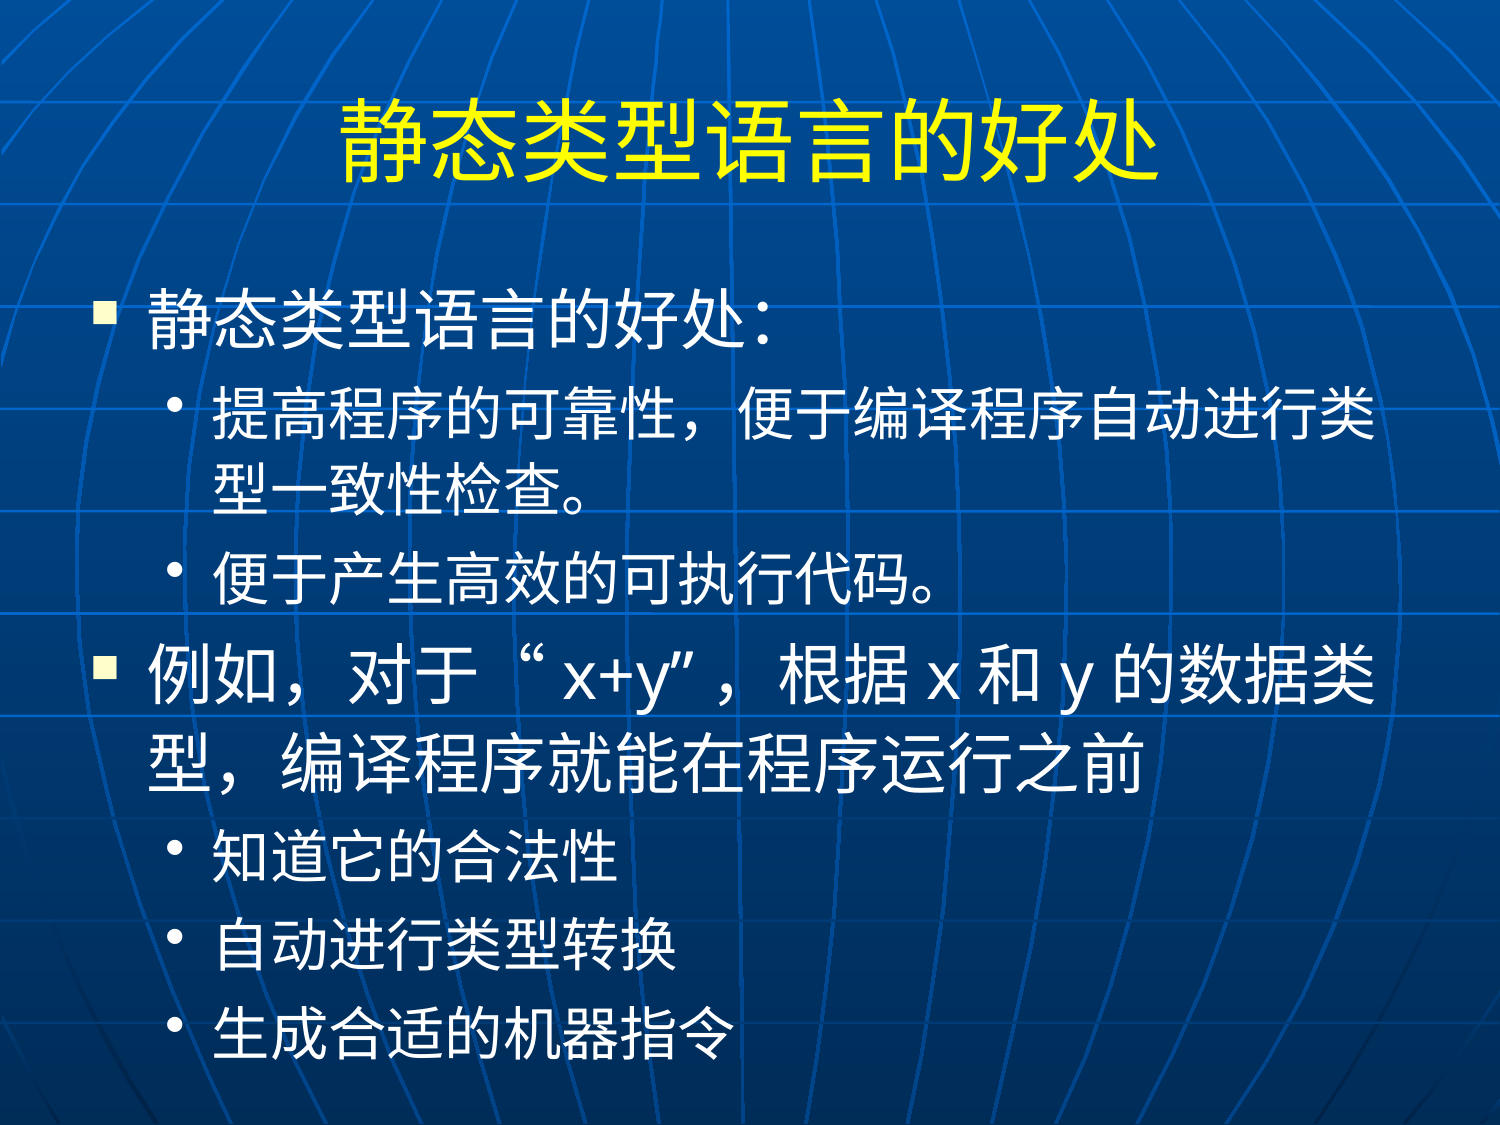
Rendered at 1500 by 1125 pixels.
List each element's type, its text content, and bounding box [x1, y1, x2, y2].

title 静态类型语言的好处 [75, 45, 1425, 233]
list 静态类型语言的好处： 提高程序的可靠性，便于编译程序自动进行类型一致性检查。 便于产生高效的可执行代码。 例如，对于“x+y”，根据x和y的数据类型，编译程序就能在程序运行之前 知道它的合法性 自动进行类型转换 生成合适的机器指令 [75, 262, 1425, 1083]
